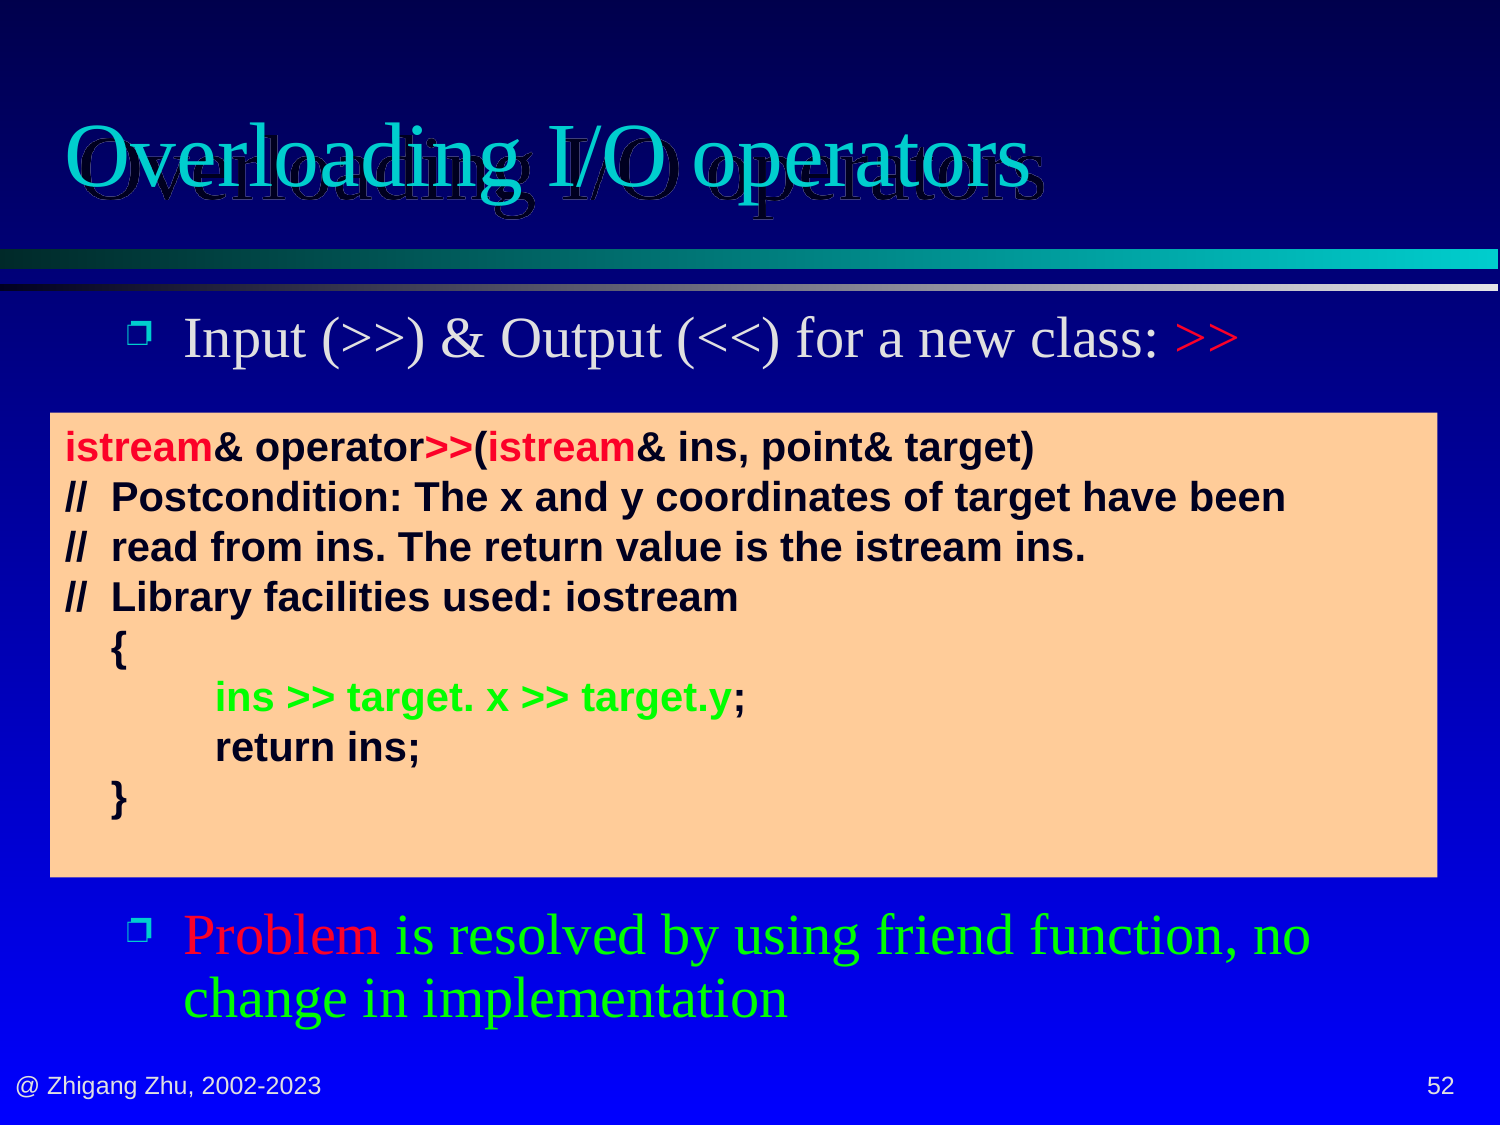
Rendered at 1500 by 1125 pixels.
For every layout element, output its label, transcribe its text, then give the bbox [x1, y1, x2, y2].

text_box istream& operator>>(istream& ins, point& target) // Postcondition: The x and y coordinates of target have been // read from ins. The return value is the istream ins. // Library facilities used: iostream { ins >> target. x >> target.y; return ins; } [50, 412, 1438, 878]
list Input (>>) & Output (<<) for a new class: >> Problem is resolved by using friend function, no change in implementation [111, 299, 1388, 412]
list Input (>>) & Output (<<) for a new class: >> Problem is resolved by using friend function, no change in implementation [111, 878, 1388, 976]
title Overloading I/O operators [49, 55, 1401, 245]
